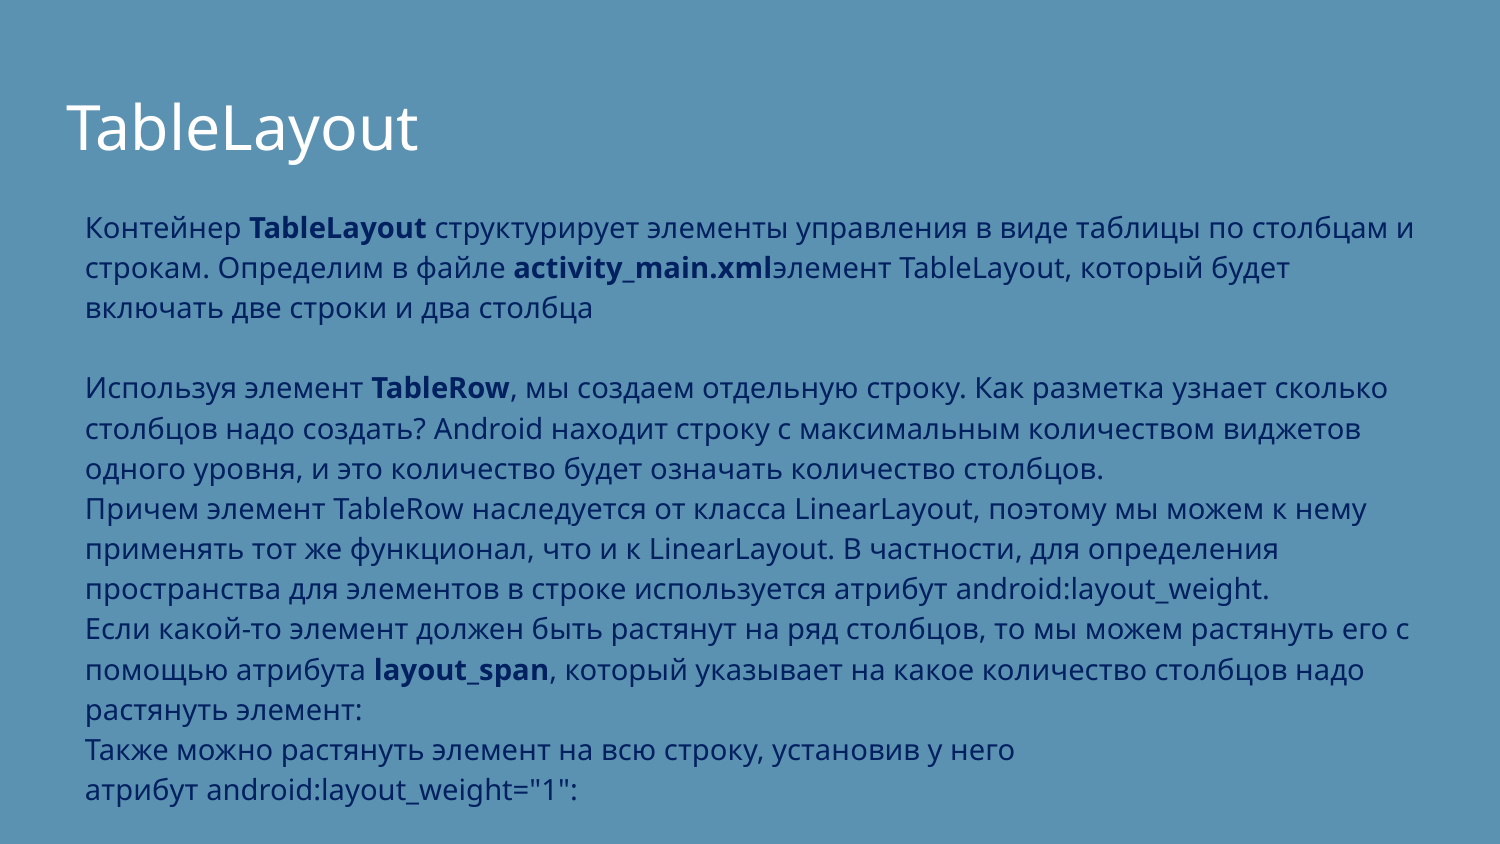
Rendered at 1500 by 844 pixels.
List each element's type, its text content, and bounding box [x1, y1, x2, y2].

title TableLayout [51, 72, 1449, 167]
list Контейнер TableLayout структурирует элементы управления в виде таблицы по столбцам и строкам. Определим в файле activity_main.xmlэлемент TableLayout, который будет включать две строки и два столбца Используя элемент TableRow, мы создаем отдельную строку. Как разметка узнает сколько столбцов надо создать? Android находит строку с максимальным количеством виджетов одного уровня, и это количество будет означать количество столбцов. Причем элемент TableRow наследуется от класса LinearLayout, поэтому мы можем к нему применять тот же функционал, что и к LinearLayout. В частности, для определения пространства для элементов в строке используется атрибут android:layout_weight. Если какой-то элемент должен быть растянут на ряд столбцов, то мы можем растянуть его с помощью атрибута layout_span, который указывает на какое количество столбцов надо растянуть элемент: Также можно растянуть элемент на всю строку, установив у него атрибут android:layout_weight="1": [51, 189, 1449, 750]
